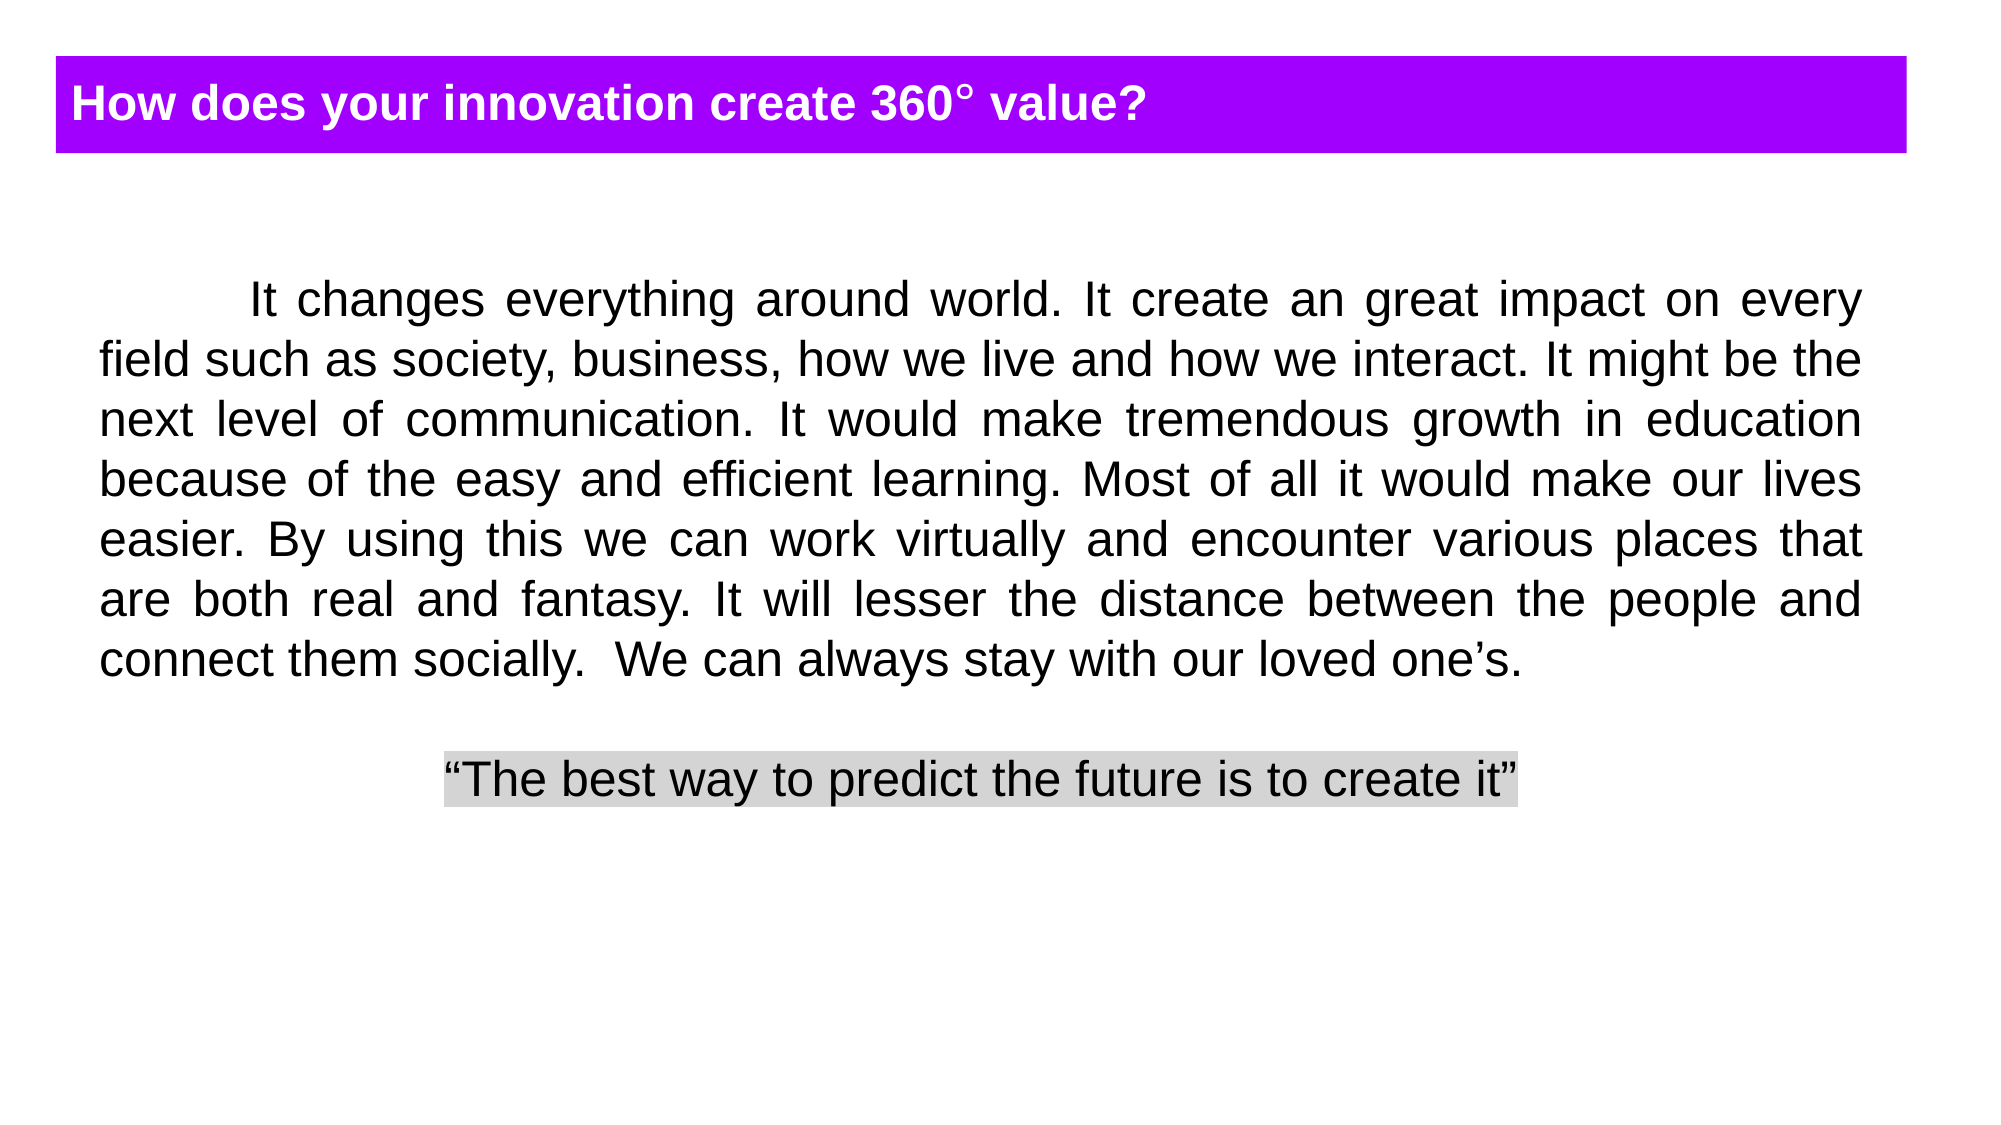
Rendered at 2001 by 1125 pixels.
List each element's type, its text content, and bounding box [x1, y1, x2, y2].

text_box It changes everything around world. It create an great impact on every field such as society, business, how we live and how we interact. It might be the next level of communication. It would make tremendous growth in education because of the easy and efficient learning. Most of all it would make our lives easier. By using this we can work virtually and encounter various places that are both real and fantasy. It will lesser the distance between the people and connect them socially. We can always stay with our loved one’s. “The best way to predict the future is to create it” [84, 258, 1879, 874]
title How does your innovation create 360° value? [55, 56, 1907, 154]
